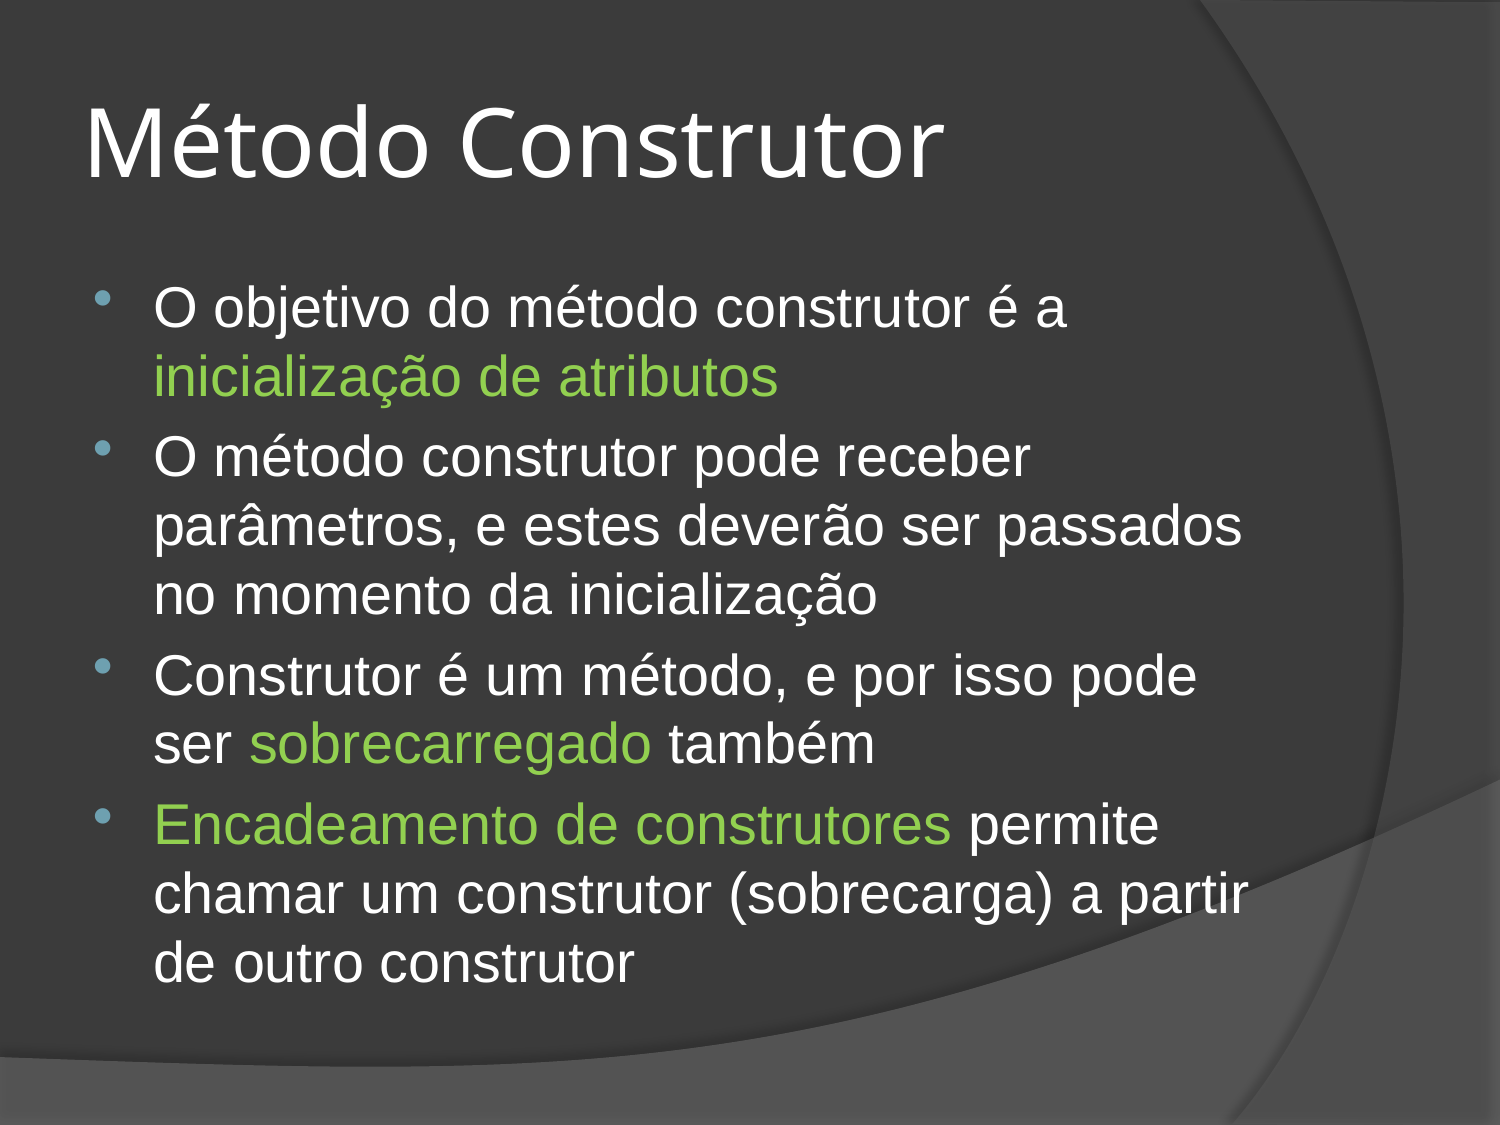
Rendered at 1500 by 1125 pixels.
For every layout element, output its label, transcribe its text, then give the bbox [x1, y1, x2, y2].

title Método Construtor [75, 45, 1300, 233]
list O objetivo do método construtor é a inicialização de atributos O método construtor pode receber parâmetros, e estes deverão ser passados no momento da inicialização Construtor é um método, e por isso pode ser sobrecarregado também Encadeamento de construtores permite chamar um construtor (sobrecarga) a partir de outro construtor [75, 262, 1300, 1005]
